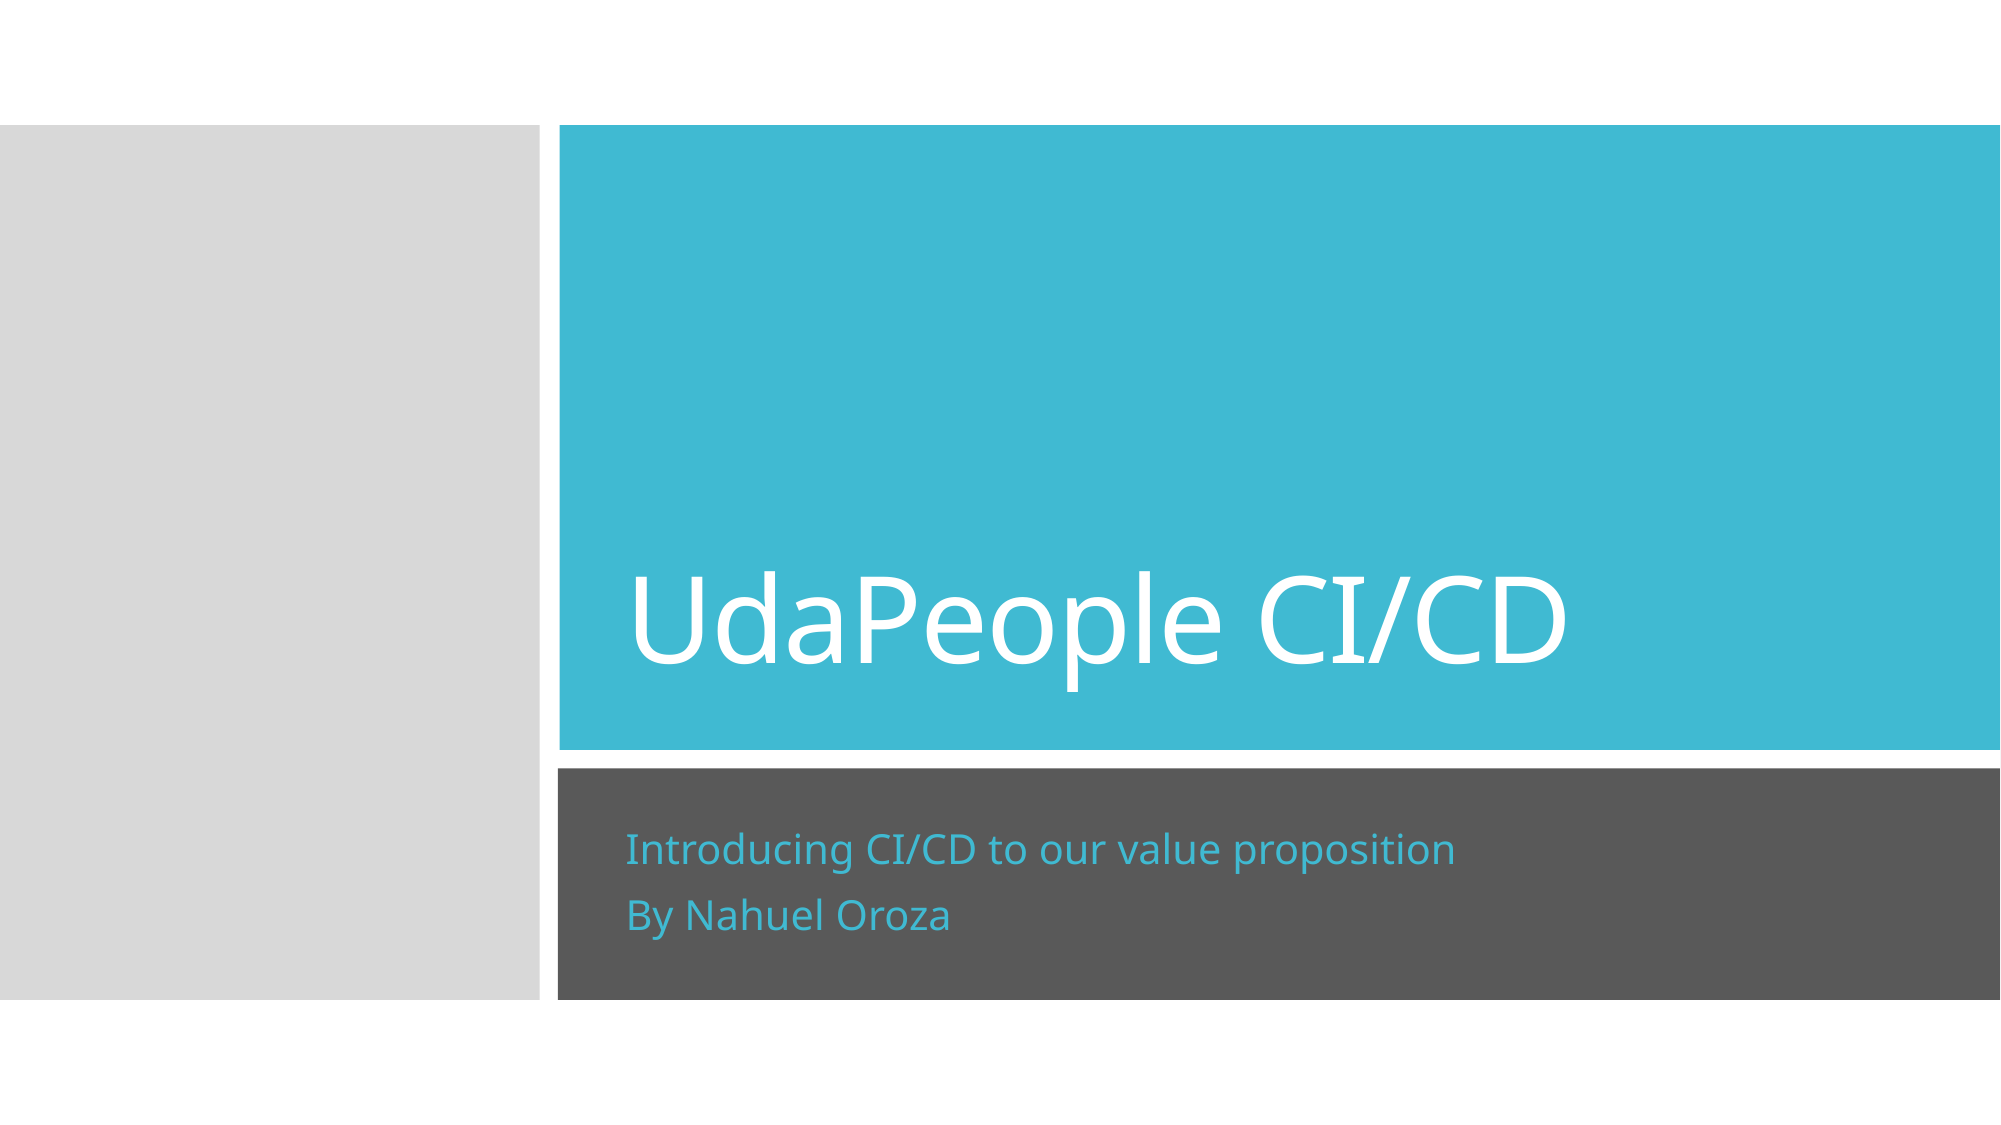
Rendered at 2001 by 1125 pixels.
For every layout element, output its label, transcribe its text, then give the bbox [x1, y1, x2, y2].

text_box [0, 0, 2000, 1125]
title UdaPeople CI/CD [610, 213, 1790, 698]
subtitle Introducing CI/CD to our value proposition By Nahuel Oroza [610, 821, 1790, 948]
text_box [0, 124, 541, 1001]
text_box [559, 124, 2000, 751]
text_box [557, 768, 2000, 1001]
